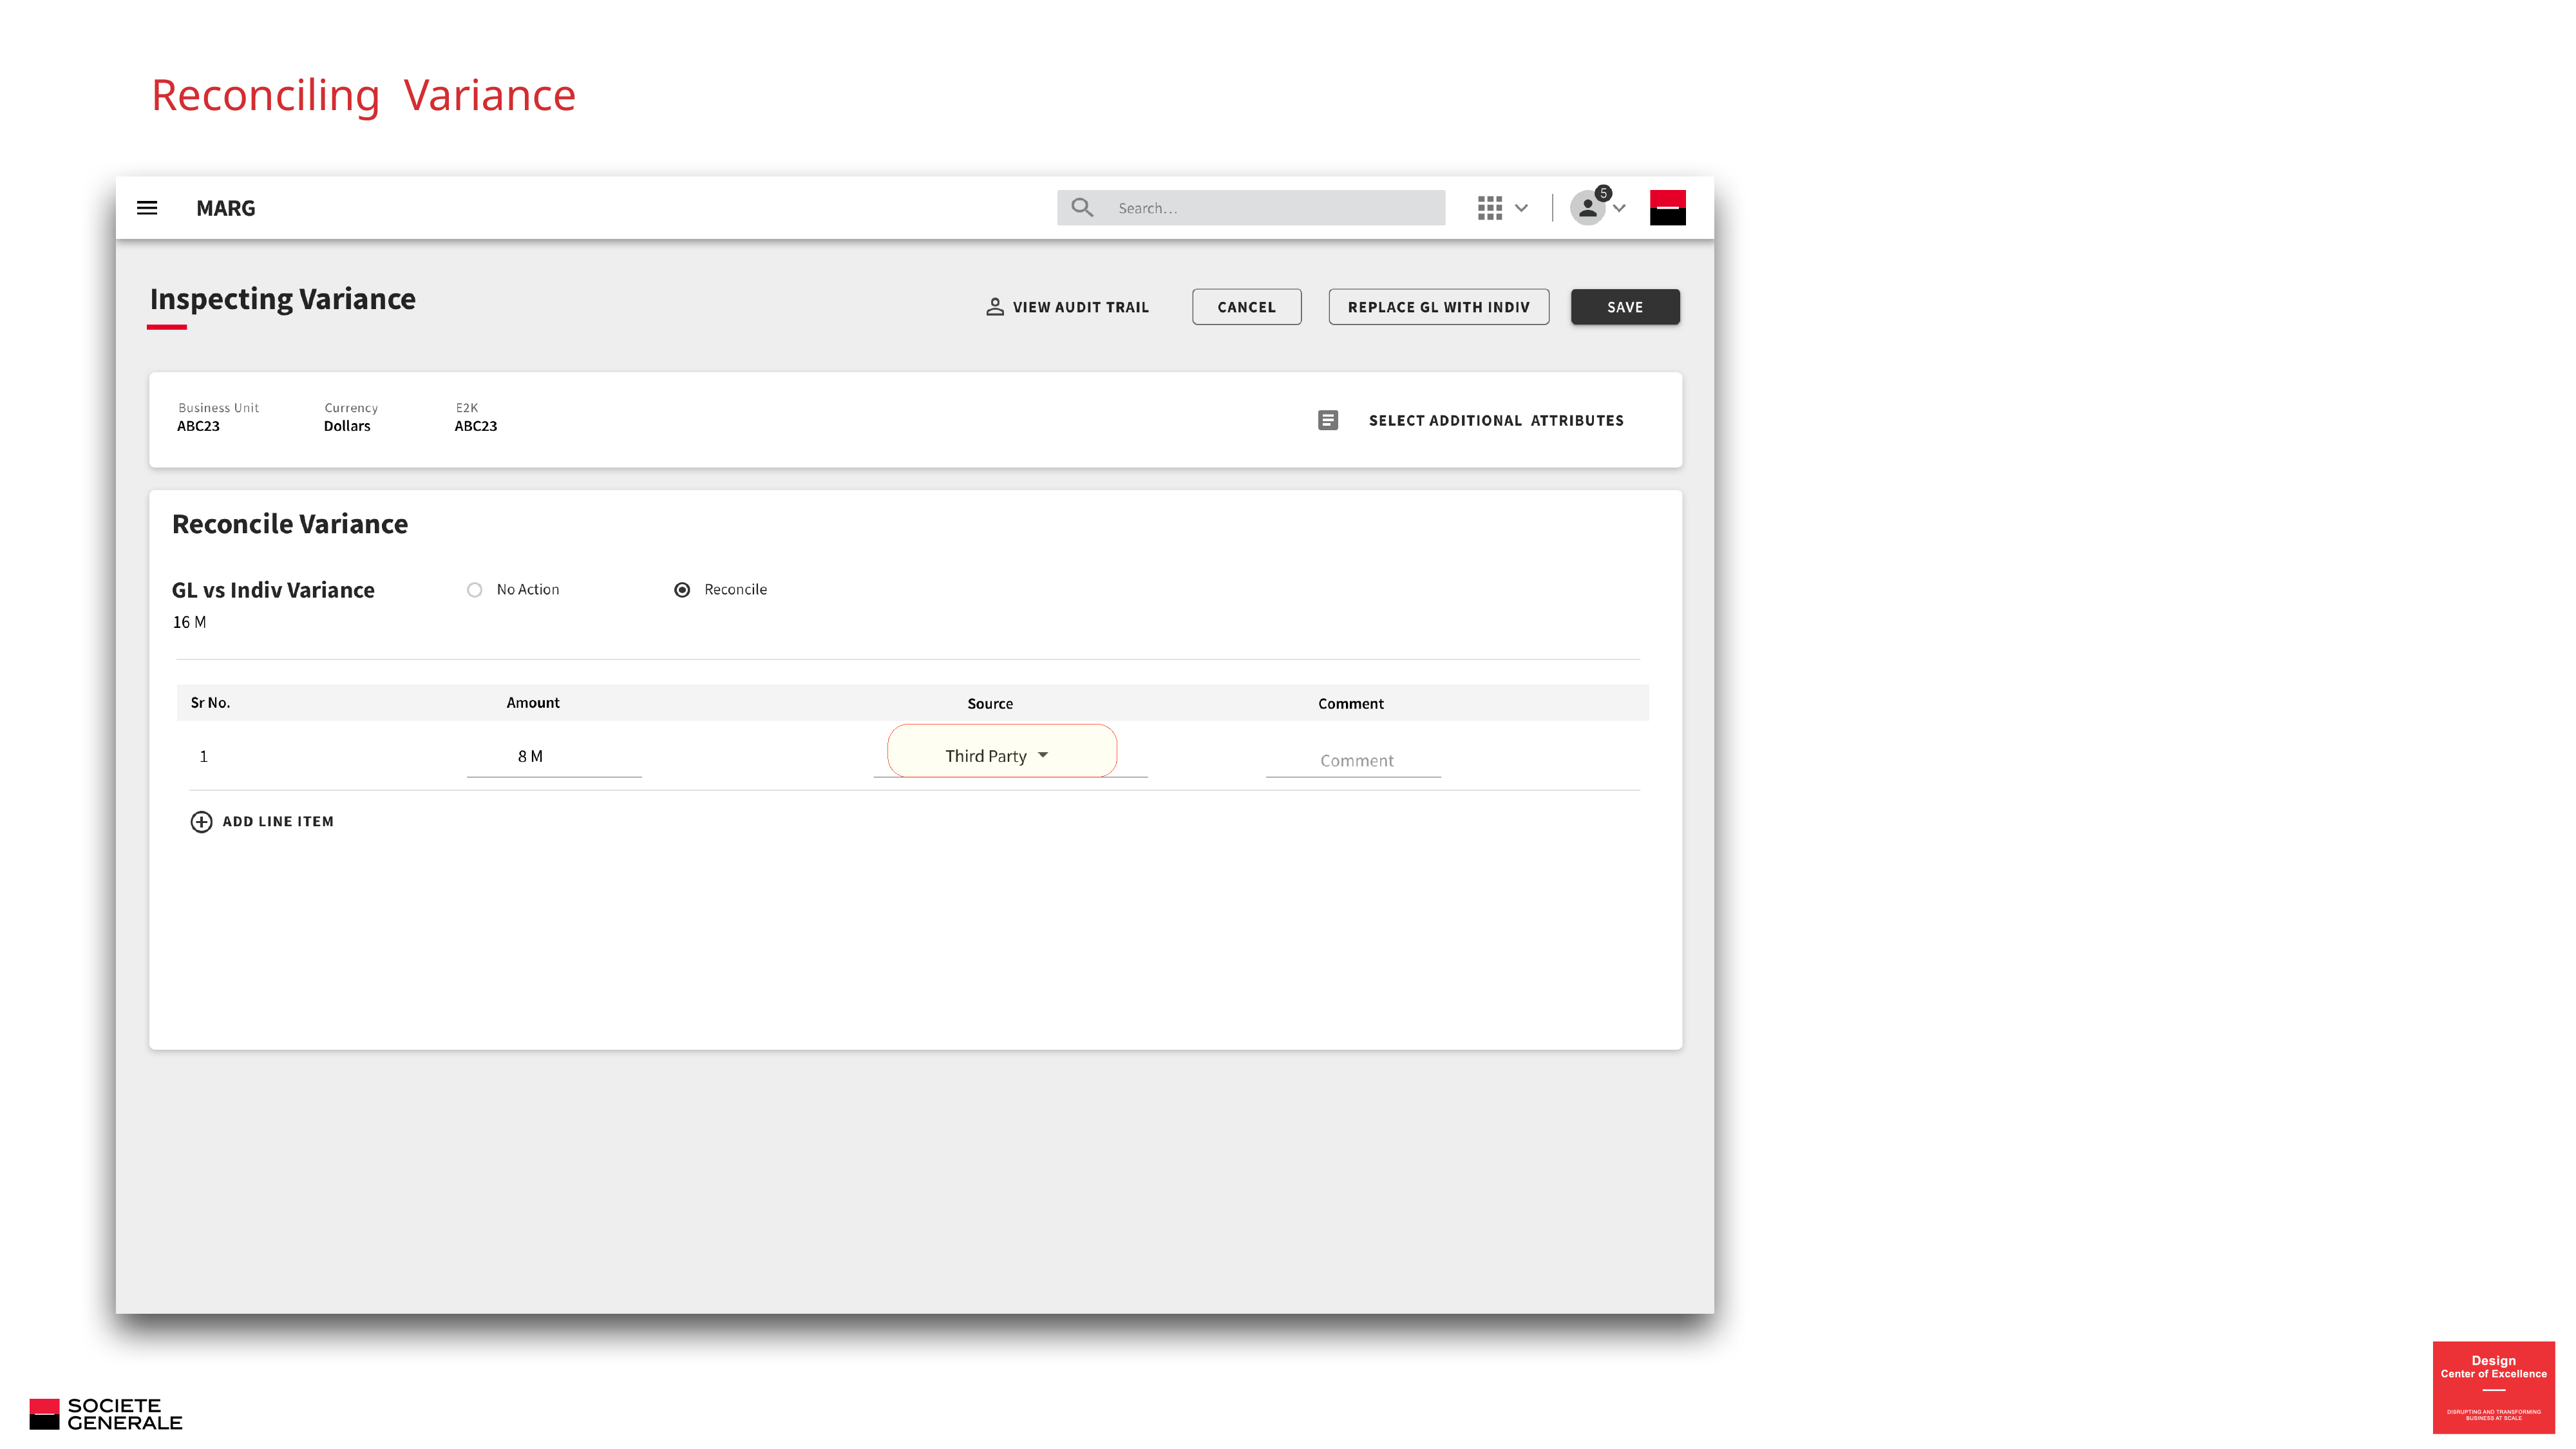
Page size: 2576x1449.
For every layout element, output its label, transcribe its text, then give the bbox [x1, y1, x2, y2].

picture [115, 176, 1714, 1314]
picture [30, 1399, 182, 1430]
picture [2433, 1341, 2556, 1435]
text_box Reconciling Variance [143, 60, 586, 127]
